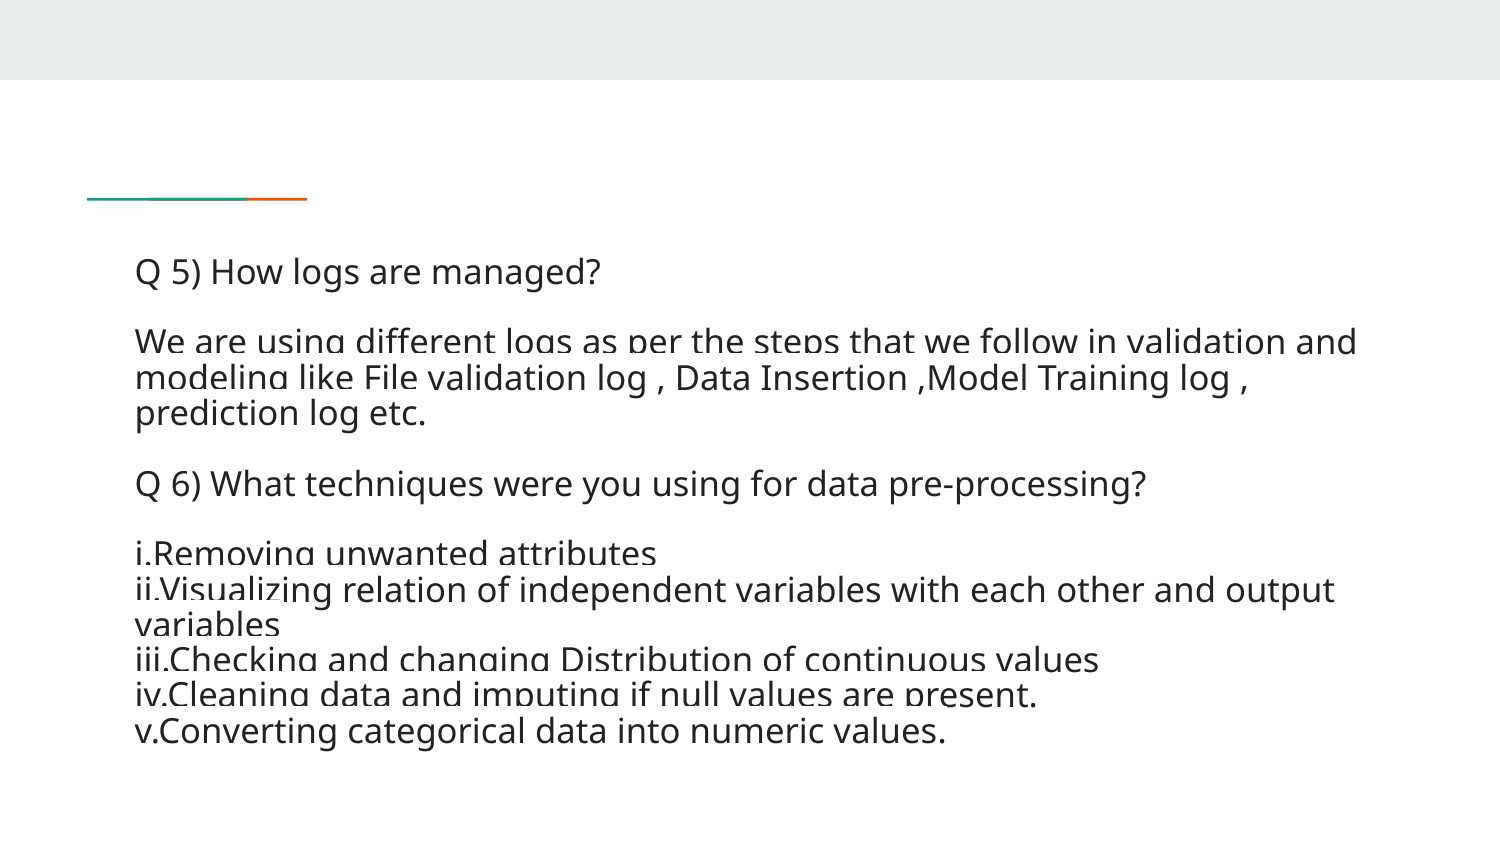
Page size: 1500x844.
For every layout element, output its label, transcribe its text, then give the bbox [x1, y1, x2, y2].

list Q 5) How logs are managed? We are using different logs as per the steps that we follow in validation and modeling like File validation log , Data Insertion ,Model Training log , prediction log etc. Q 6) What techniques were you using for data pre-processing? i.Removing unwanted attributes ii.Visualizing relation of independent variables with each other and output variables iii.Checking and changing Distribution of continuous values iv.Cleaning data and imputing if null values are present. v.Converting categorical data into numeric values. [119, 241, 1381, 612]
